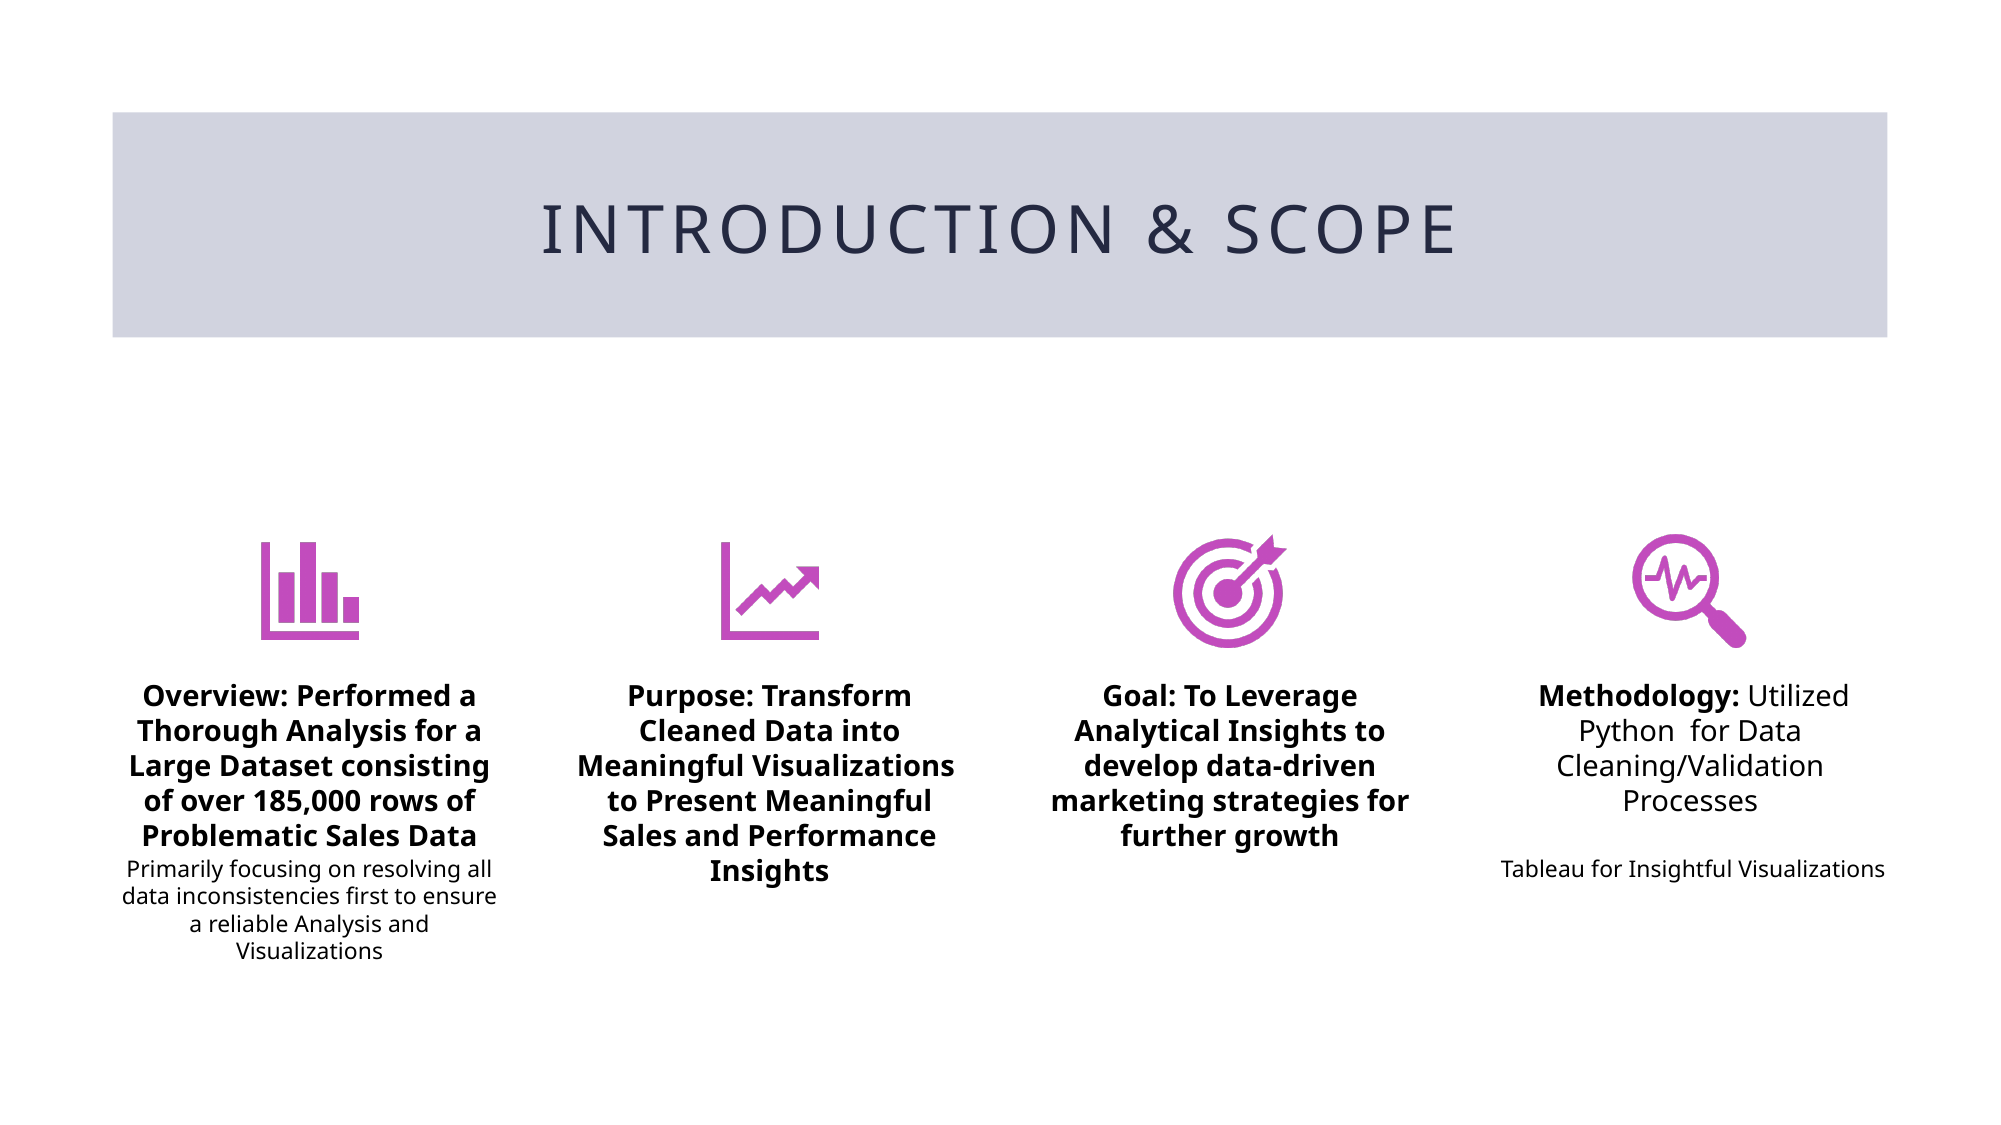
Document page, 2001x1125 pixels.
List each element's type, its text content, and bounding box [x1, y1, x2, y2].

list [112, 442, 1888, 1013]
text_box [111, 111, 1888, 338]
title Introduction & Scope [228, 155, 1770, 308]
